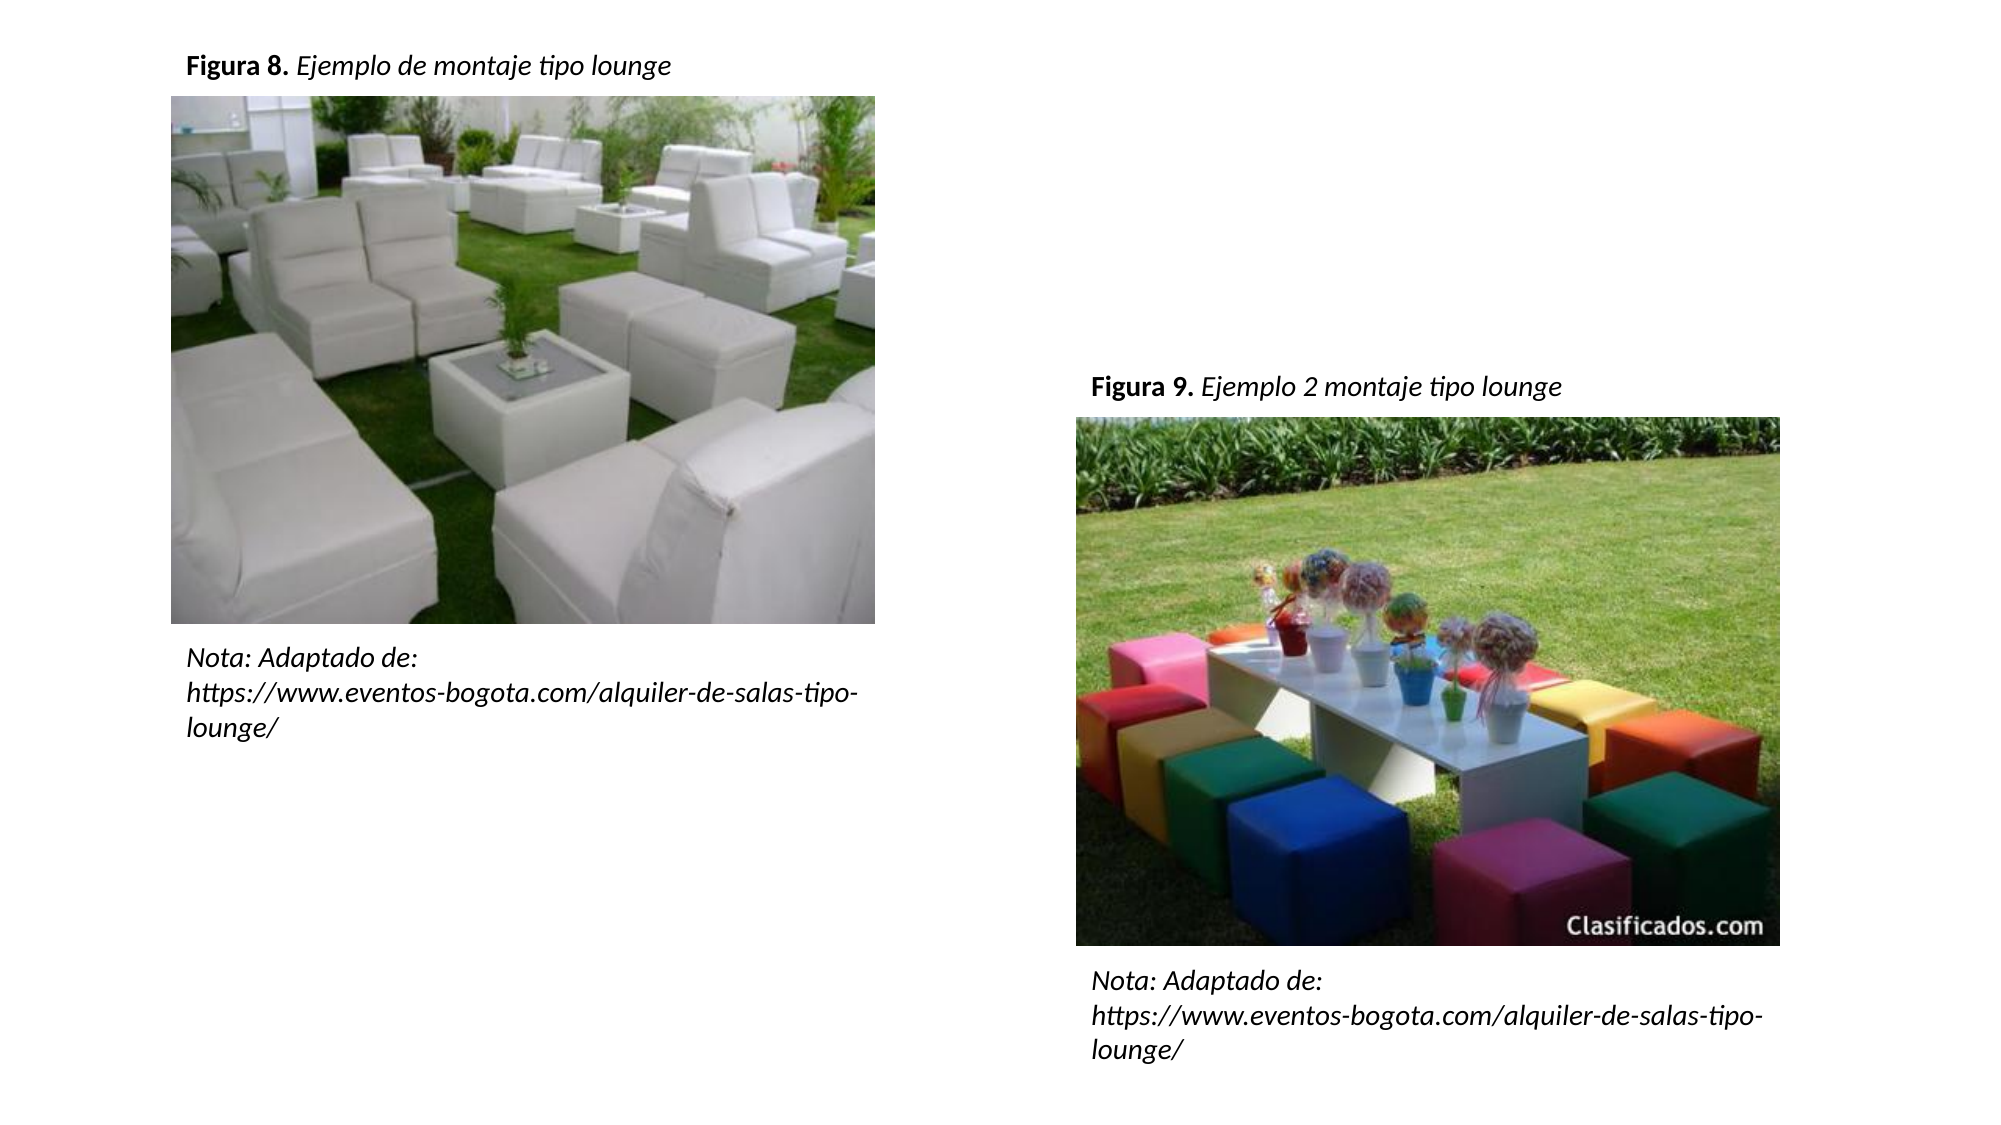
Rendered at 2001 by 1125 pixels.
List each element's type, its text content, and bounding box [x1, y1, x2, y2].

text_box Nota: Adaptado de: https://www.eventos-bogota.com/alquiler-de-salas-tipo-lounge/ [1076, 953, 1780, 1081]
picture [1075, 417, 1780, 947]
text_box Figura 8. Ejemplo de montaje tipo lounge [171, 31, 1229, 97]
text_box Nota: Adaptado de: https://www.eventos-bogota.com/alquiler-de-salas-tipo-lounge/ [171, 631, 875, 759]
text_box Figura 9. Ejemplo 2 montaje tipo lounge [1076, 352, 2000, 418]
picture [170, 96, 875, 624]
